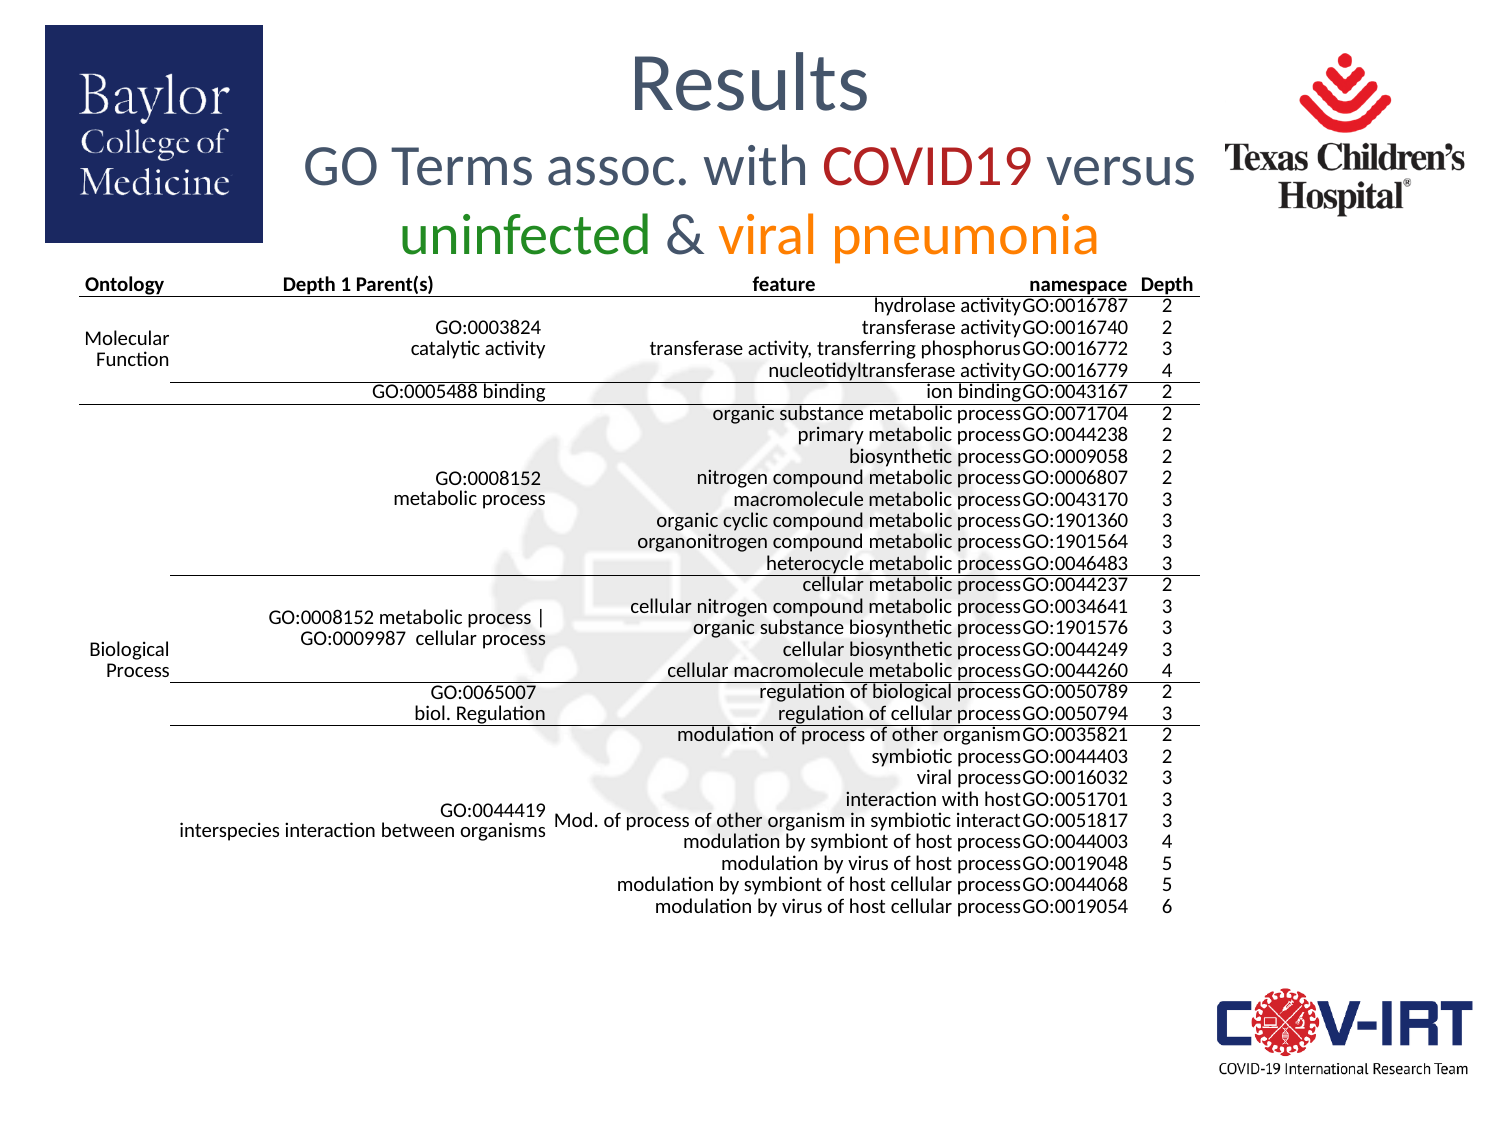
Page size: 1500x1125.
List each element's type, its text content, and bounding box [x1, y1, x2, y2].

table_cell GO:0016772 [1022, 339, 1135, 361]
table_cell hydrolase activity [546, 297, 1022, 318]
table_cell 2 [1135, 468, 1200, 490]
picture [1206, 980, 1483, 1090]
table_header Depth [1135, 275, 1200, 296]
table_cell organonitrogen compound metabolic process [546, 533, 1022, 554]
table_cell GO:0044260 [1022, 661, 1135, 682]
table_header Depth 1 Parent(s) [170, 275, 546, 296]
table_header Ontology [79, 275, 170, 296]
table_cell 2 [1135, 318, 1200, 339]
table_cell 3 [1135, 790, 1200, 811]
table_cell GO:0046483 [1022, 554, 1135, 575]
table_cell GO:0034641 [1022, 597, 1135, 618]
table_cell GO:1901360 [1022, 511, 1135, 533]
table_cell biosynthetic process [546, 447, 1022, 468]
table_cell nucleotidyltransferase activity [546, 361, 1022, 382]
table_cell 2 [1135, 405, 1200, 426]
table_cell organic substance biosynthetic process [546, 618, 1022, 640]
table_cell GO:0016032 [1022, 769, 1135, 790]
table_cell 2 [1135, 726, 1200, 747]
table_cell 2 [1135, 747, 1200, 769]
table_cell GO:0006807 [1022, 468, 1135, 490]
table_header feature [546, 275, 1022, 296]
table_cell modulation by virus of host cellular process [546, 897, 1022, 919]
table_cell 2 [1135, 576, 1200, 597]
table_cell cellular biosynthetic process [546, 640, 1022, 661]
table_cell GO:0044238 [1022, 426, 1135, 447]
table_cell regulation of cellular process [546, 704, 1022, 725]
table_cell GO:0071704 [1022, 405, 1135, 426]
table_cell organic substance metabolic process [546, 405, 1022, 426]
table_cell primary metabolic process [546, 426, 1022, 447]
table_cell 3 [1135, 618, 1200, 640]
table_cell GO:1901564 [1022, 533, 1135, 554]
table_cell 6 [1135, 897, 1200, 919]
table_cell GO:1901576 [1022, 618, 1135, 640]
table_cell ion binding [546, 383, 1022, 404]
table_cell 5 [1135, 854, 1200, 876]
table_cell 3 [1135, 811, 1200, 833]
table_cell GO:0008152 metabolic process | GO:0009987 cellular process [170, 576, 546, 682]
table_cell GO:0051701 [1022, 790, 1135, 811]
table_cell 2 [1135, 683, 1200, 704]
table_cell cellular metabolic process [546, 576, 1022, 597]
table_cell GO:0050789 [1022, 683, 1135, 704]
table_cell 3 [1135, 704, 1200, 725]
table_cell 2 [1135, 426, 1200, 447]
table_cell 3 [1135, 597, 1200, 618]
table_cell 3 [1135, 640, 1200, 661]
table_cell modulation by virus of host process [546, 854, 1022, 876]
table_cell symbiotic process [546, 747, 1022, 769]
table_cell GO:0051817 [1022, 811, 1135, 833]
table_cell cellular macromolecule metabolic process [546, 661, 1022, 682]
table_cell modulation by symbiont of host process [546, 833, 1022, 854]
table_cell 4 [1135, 661, 1200, 682]
table_cell interaction with host [546, 790, 1022, 811]
table_cell macromolecule metabolic process [546, 490, 1022, 511]
table_cell regulation of biological process [546, 683, 1022, 704]
table_cell GO:0005488 binding [170, 383, 546, 404]
table_cell transferase activity, transferring phosphorus [546, 339, 1022, 361]
table_cell GO:0044403 [1022, 747, 1135, 769]
table_cell Mod. of process of other organism in symbiotic interact [546, 811, 1022, 833]
table_cell 2 [1135, 447, 1200, 468]
table_cell Biological Process [79, 405, 170, 919]
table_cell GO:0044249 [1022, 640, 1135, 661]
table_cell organic cyclic compound metabolic process [546, 511, 1022, 533]
picture [45, 25, 263, 243]
table_cell GO:0019048 [1022, 854, 1135, 876]
table_cell cellular nitrogen compound metabolic process [546, 597, 1022, 618]
table_cell 3 [1135, 490, 1200, 511]
table_cell 5 [1135, 876, 1200, 897]
table_header namespace [1022, 275, 1135, 296]
table_cell Molecular Function [79, 297, 170, 404]
table_cell 2 [1135, 383, 1200, 404]
table_cell GO:0044237 [1022, 576, 1135, 597]
table_cell 3 [1135, 511, 1200, 533]
table_cell 3 [1135, 533, 1200, 554]
table_cell GO:0044068 [1022, 876, 1135, 897]
table_cell GO:0003824 catalytic activity [170, 297, 546, 382]
table_cell GO:0035821 [1022, 726, 1135, 747]
table_cell GO:0065007 biol. Regulation [170, 683, 546, 725]
table_cell GO:0019054 [1022, 897, 1135, 919]
table_cell 3 [1135, 554, 1200, 575]
table_cell viral process [546, 769, 1022, 790]
table_cell transferase activity [546, 318, 1022, 339]
table_cell modulation of process of other organism [546, 726, 1022, 747]
table_cell 3 [1135, 339, 1200, 361]
table_cell GO:0008152 metabolic process [170, 405, 546, 575]
picture [1224, 52, 1465, 217]
table_cell modulation by symbiont of host cellular process [546, 876, 1022, 897]
table_cell 4 [1135, 361, 1200, 382]
text_box Results GO Terms assoc. with COVID19 versus uninfected & viral pneumonia [286, 19, 1214, 274]
table_cell 4 [1135, 833, 1200, 854]
table_cell GO:0016740 [1022, 318, 1135, 339]
table_cell GO:0009058 [1022, 447, 1135, 468]
table_cell GO:0044003 [1022, 833, 1135, 854]
table_cell GO:0016779 [1022, 361, 1135, 382]
table_cell GO:0016787 [1022, 297, 1135, 318]
table_cell nitrogen compound metabolic process [546, 468, 1022, 490]
table_cell 3 [1135, 769, 1200, 790]
table_cell GO:0044419 interspecies interaction between organisms [170, 726, 546, 919]
table_cell 2 [1135, 297, 1200, 318]
table_cell heterocycle metabolic process [546, 554, 1022, 575]
table_cell GO:0050794 [1022, 704, 1135, 725]
table_cell GO:0043167 [1022, 383, 1135, 404]
table_cell GO:0043170 [1022, 490, 1135, 511]
